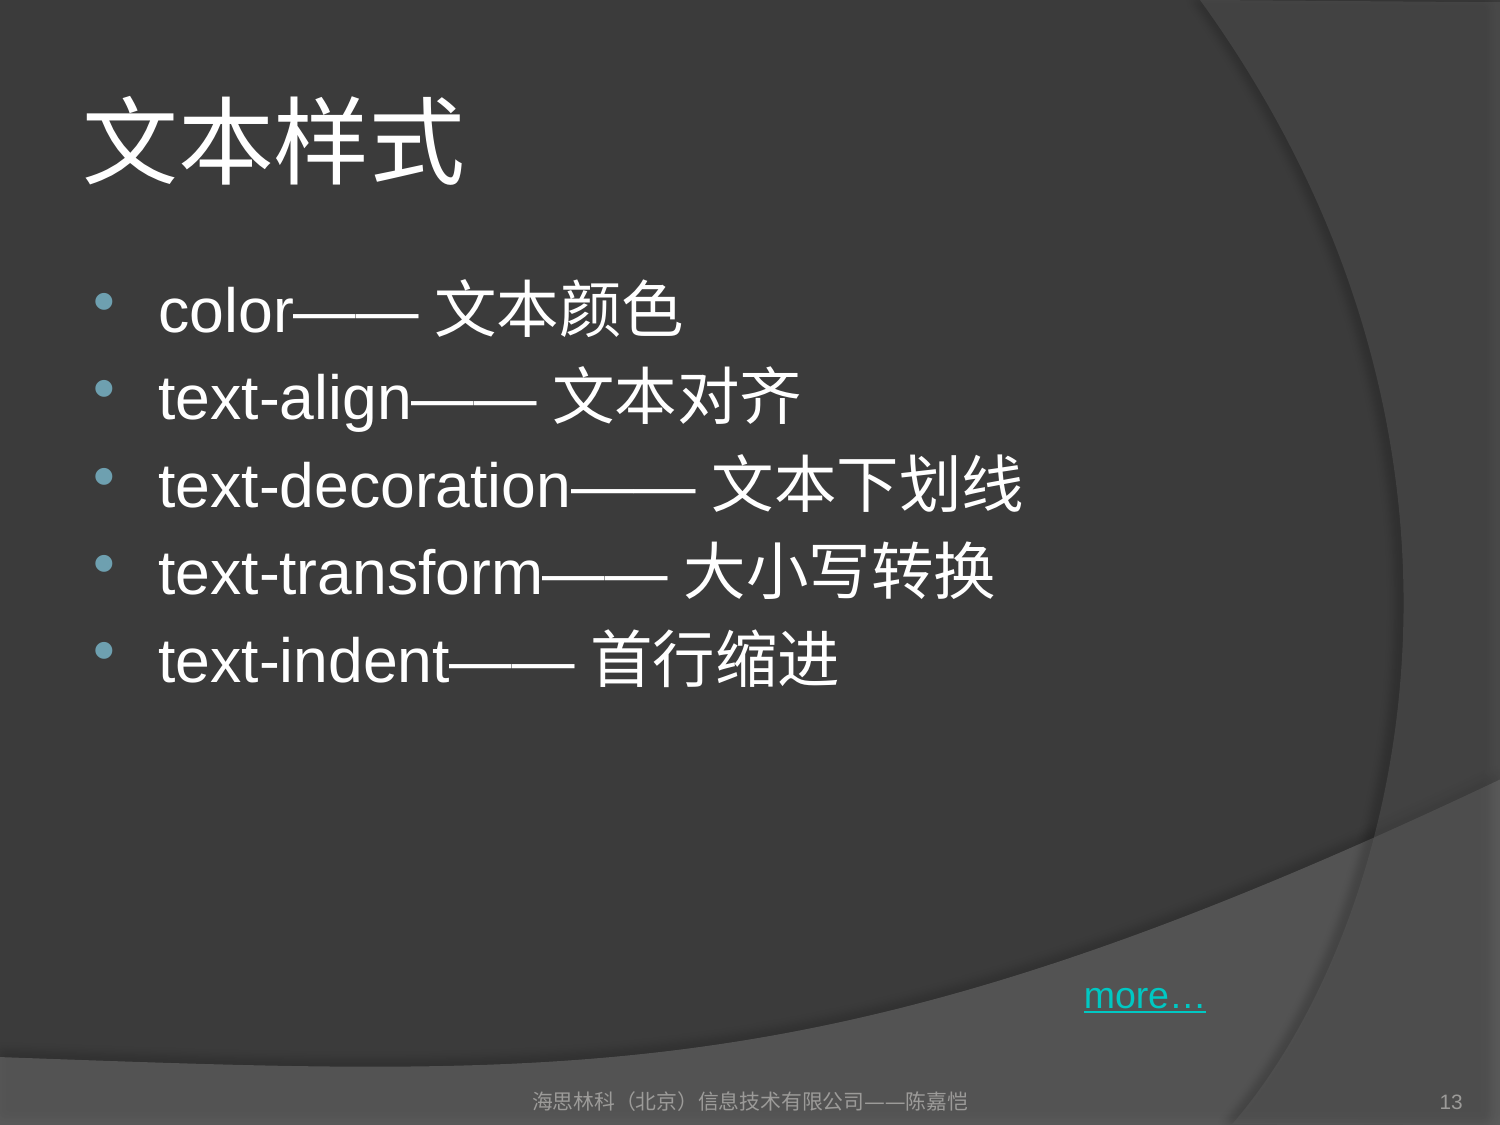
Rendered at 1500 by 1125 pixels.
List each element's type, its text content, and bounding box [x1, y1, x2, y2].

footer 海思林科（北京）信息技术有限公司——陈嘉恺 [512, 1053, 988, 1114]
text_box more… [1068, 964, 1306, 1024]
title 文本样式 [75, 45, 1300, 233]
slide_number 13 [1337, 1053, 1463, 1114]
list color——文本颜色 text-align——文本对齐 text-decoration——文本下划线 text-transform——大小写转换 text-indent——首行缩进 [75, 262, 1300, 1005]
